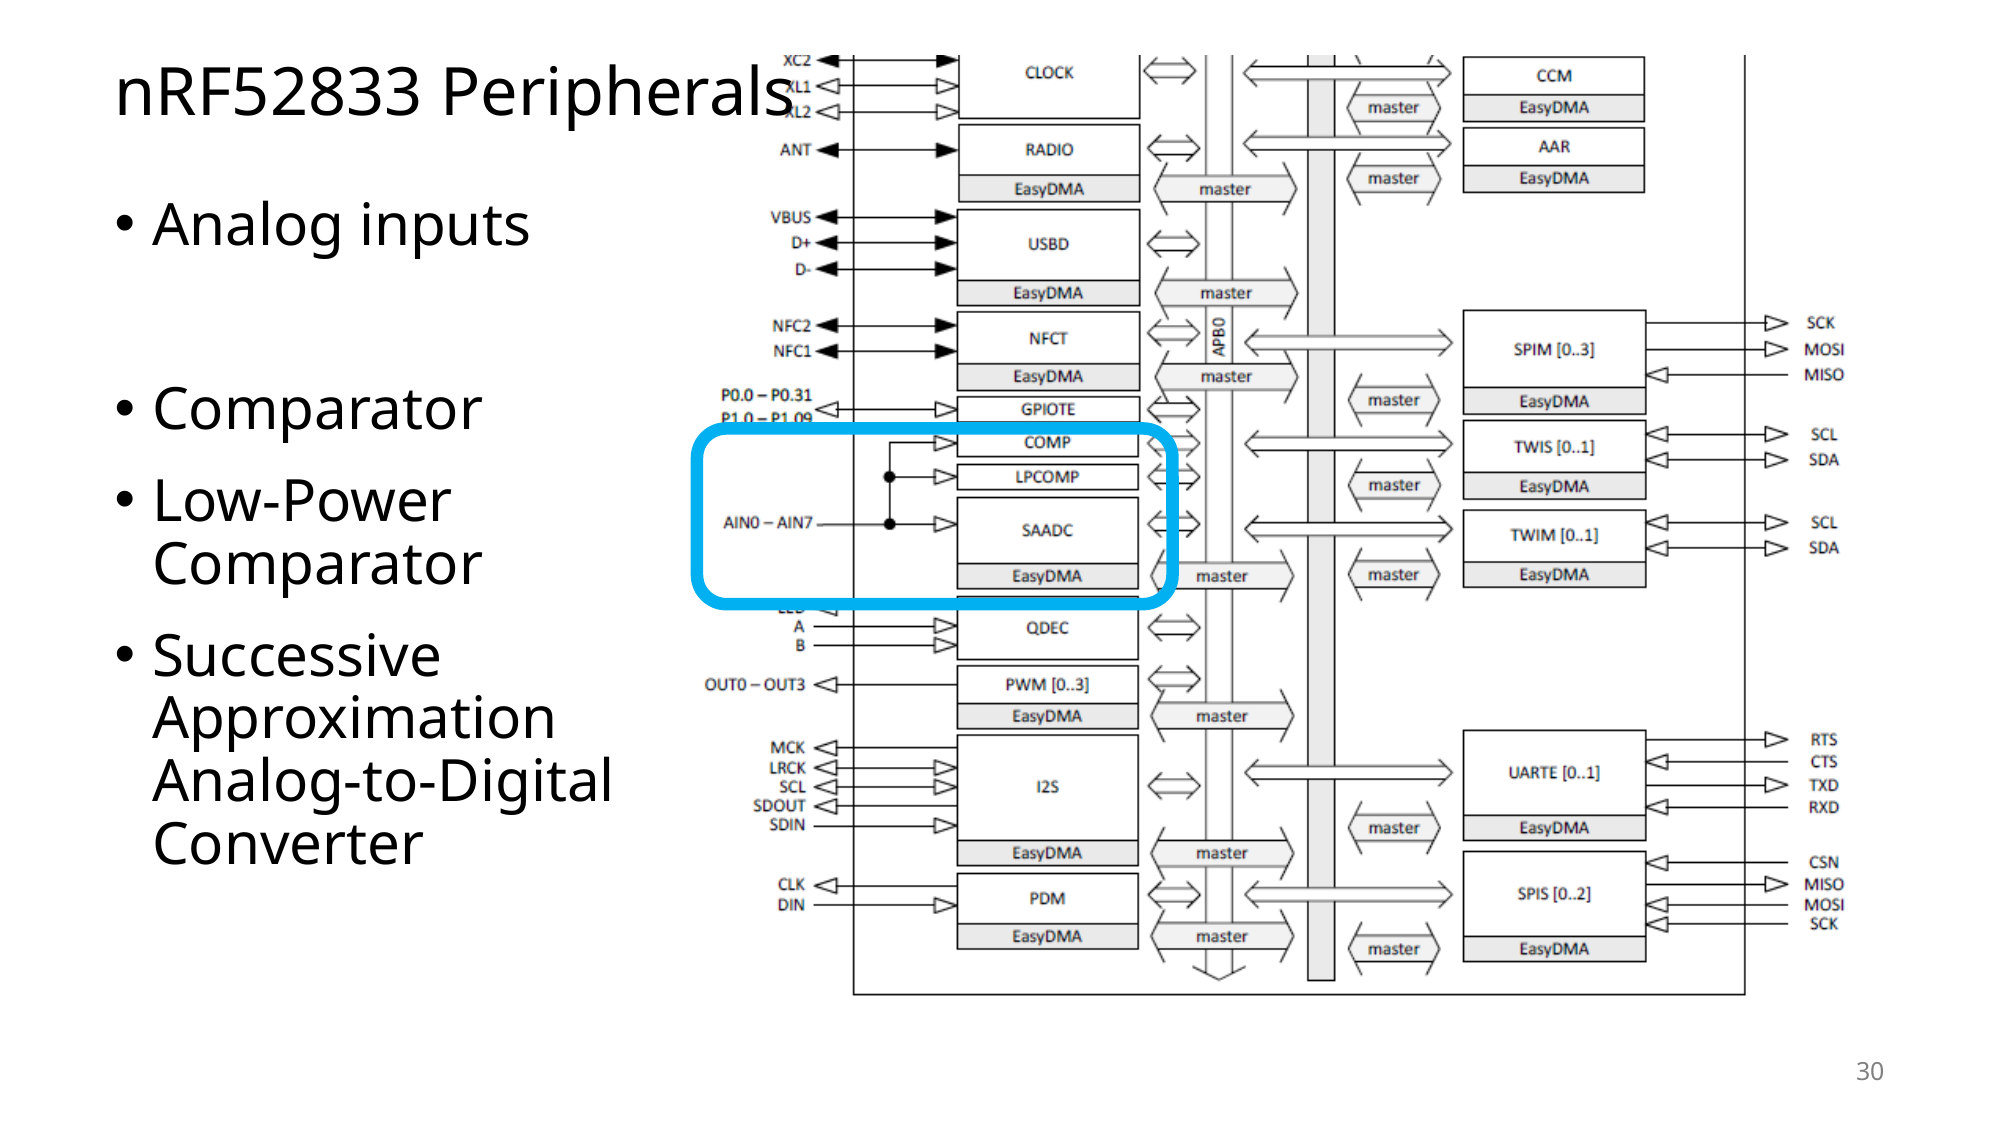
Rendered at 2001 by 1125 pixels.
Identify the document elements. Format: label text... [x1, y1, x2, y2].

list Analog inputs Comparator Low-Power Comparator Successive Approximation Analog-to-Digital Converter [99, 187, 696, 1013]
title nRF52833 Peripherals [99, 37, 1900, 150]
slide_number 30 [1749, 1042, 1900, 1103]
picture [704, 435, 1166, 597]
picture [696, 55, 1900, 1013]
